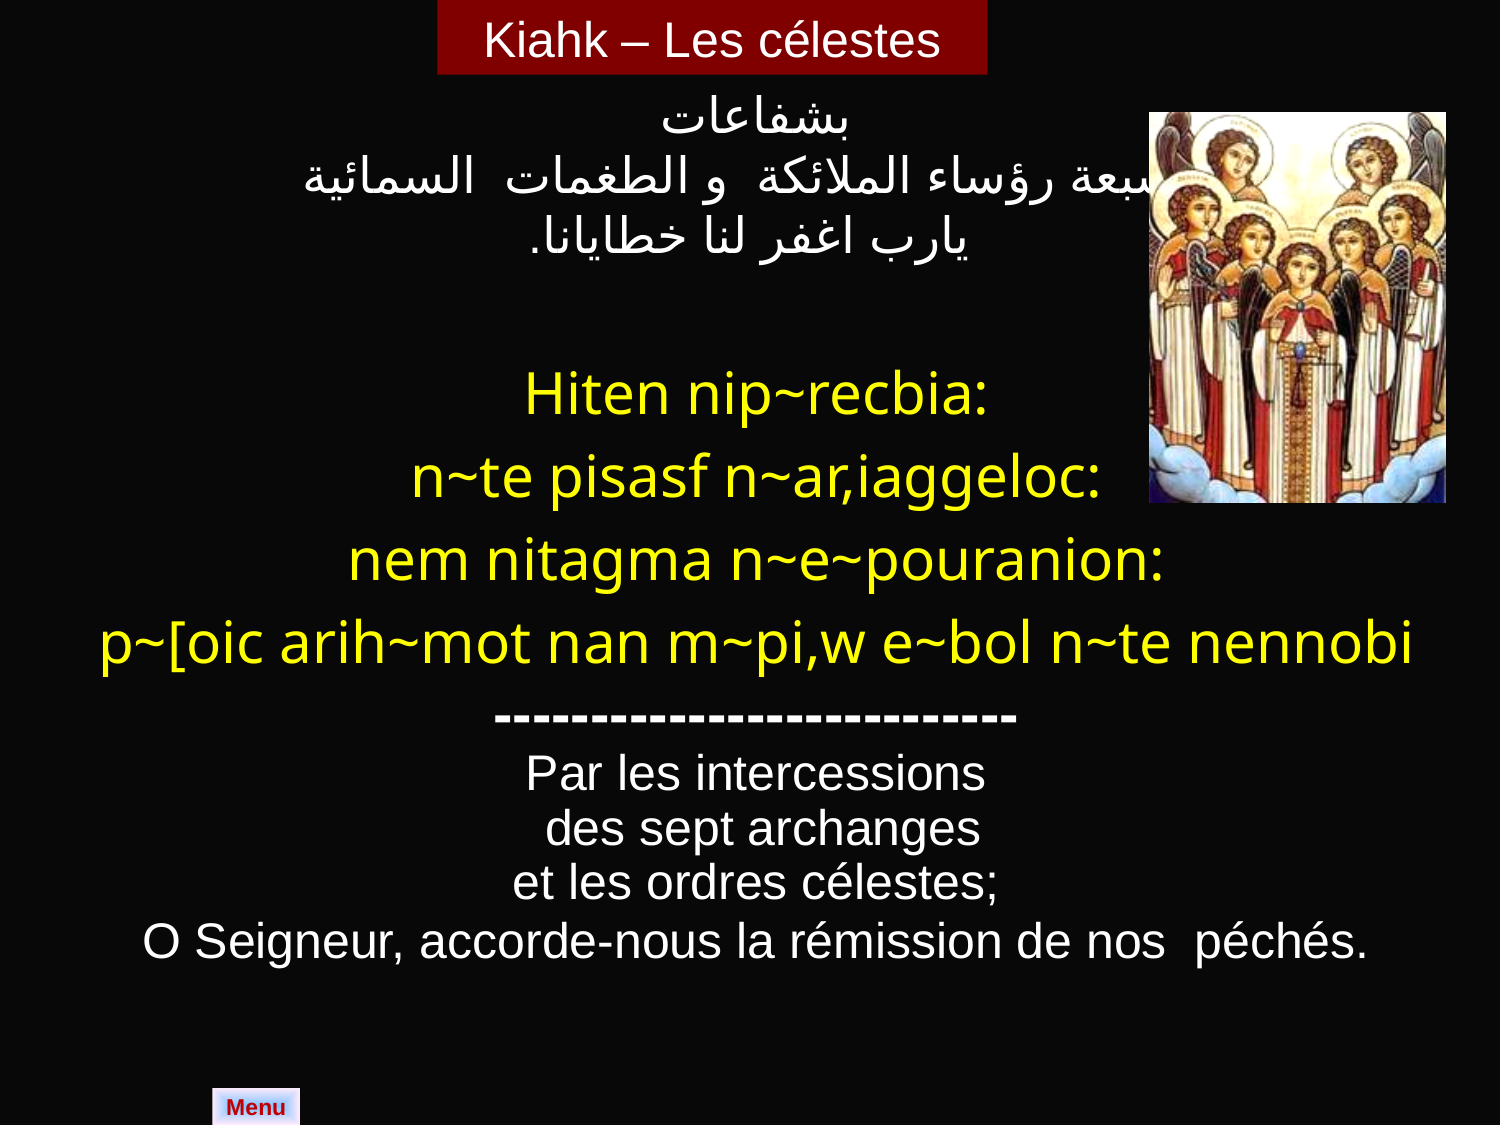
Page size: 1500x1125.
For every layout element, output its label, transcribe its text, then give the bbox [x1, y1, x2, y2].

table_header بشفاعات السبعة رؤساء الملائكة و الطغمات السمائية يارب اغفر لنا خطايانا. [13, 86, 1500, 350]
text_box Kiahk – Les célestes [437, 0, 988, 75]
text_box Menu [212, 1087, 300, 1125]
table_cell Hiten nip~recbia: n~te pisasf n~ar,iaggeloc: nem nitagma n~e~pouranion: p~[oic arih~mot nan m~pi,w e~bol n~te nennobi [13, 350, 1500, 685]
picture [1149, 112, 1446, 503]
table_cell --------------------------- Par les intercessions des sept archanges et les ordres célestes; O Seigneur, accorde-nous la rémission de nos péchés. [13, 685, 1500, 1081]
